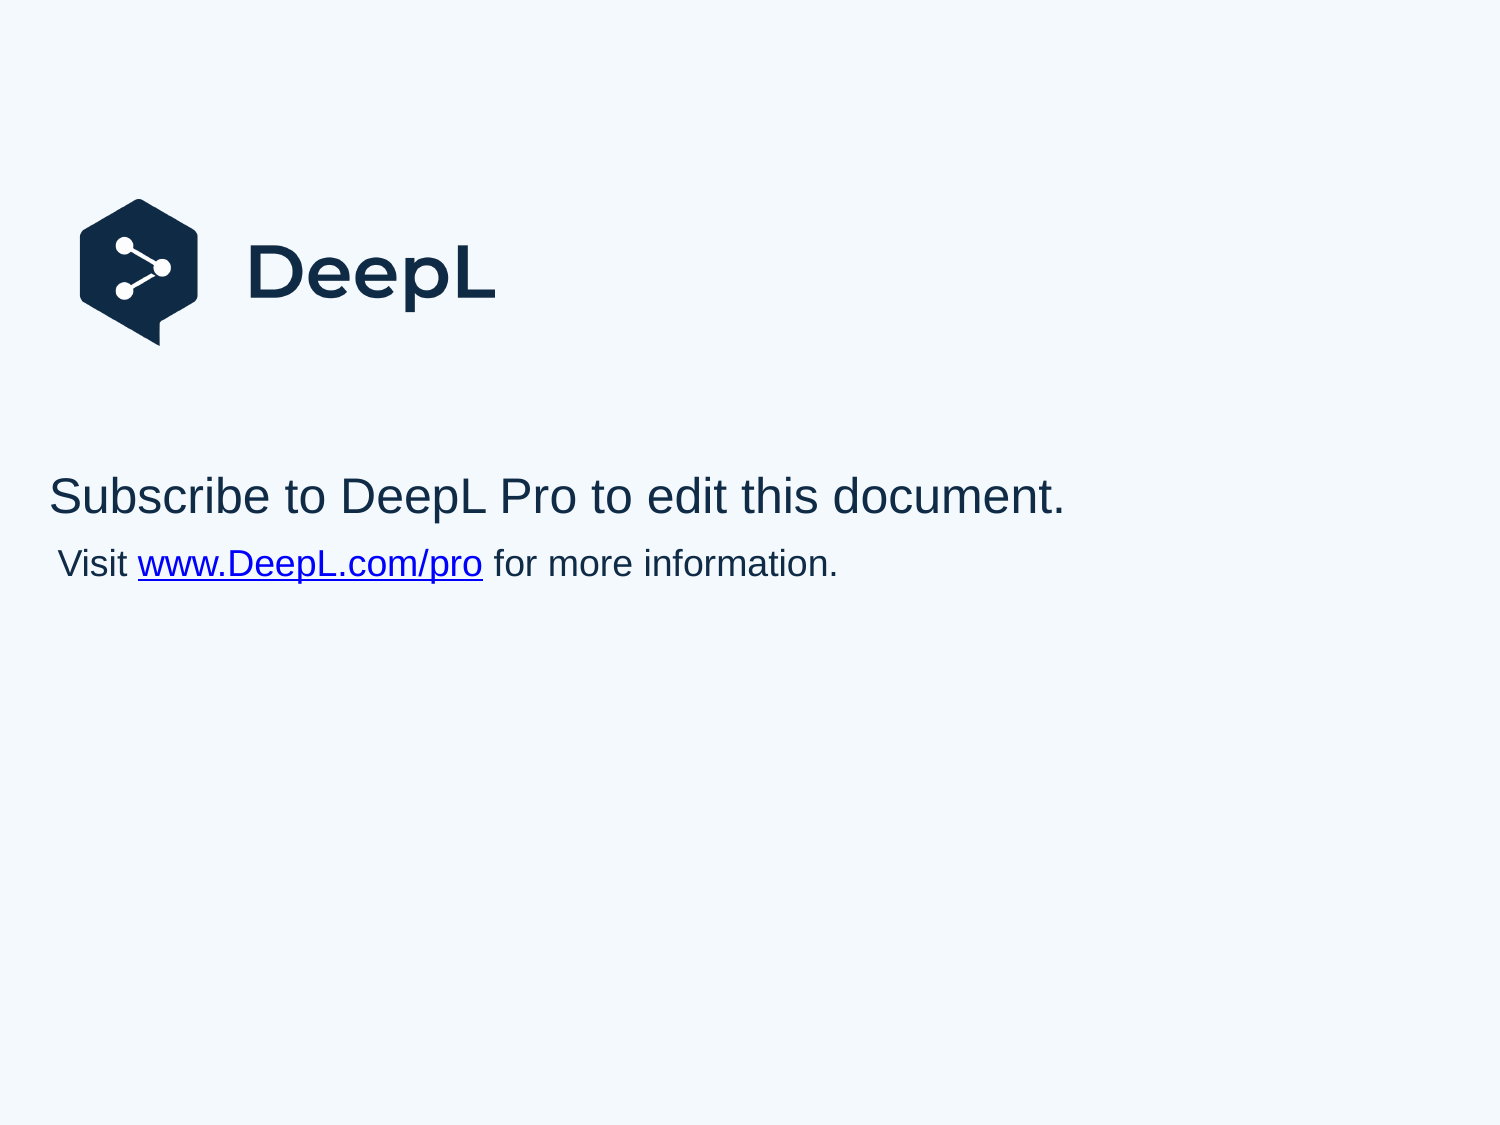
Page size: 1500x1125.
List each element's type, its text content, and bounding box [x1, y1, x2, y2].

text_box Subscribe to DeepL Pro to edit this document. [33, 455, 1082, 531]
picture [65, 199, 496, 346]
text_box Visit www.DeepL.com/pro for more information. [42, 531, 854, 592]
